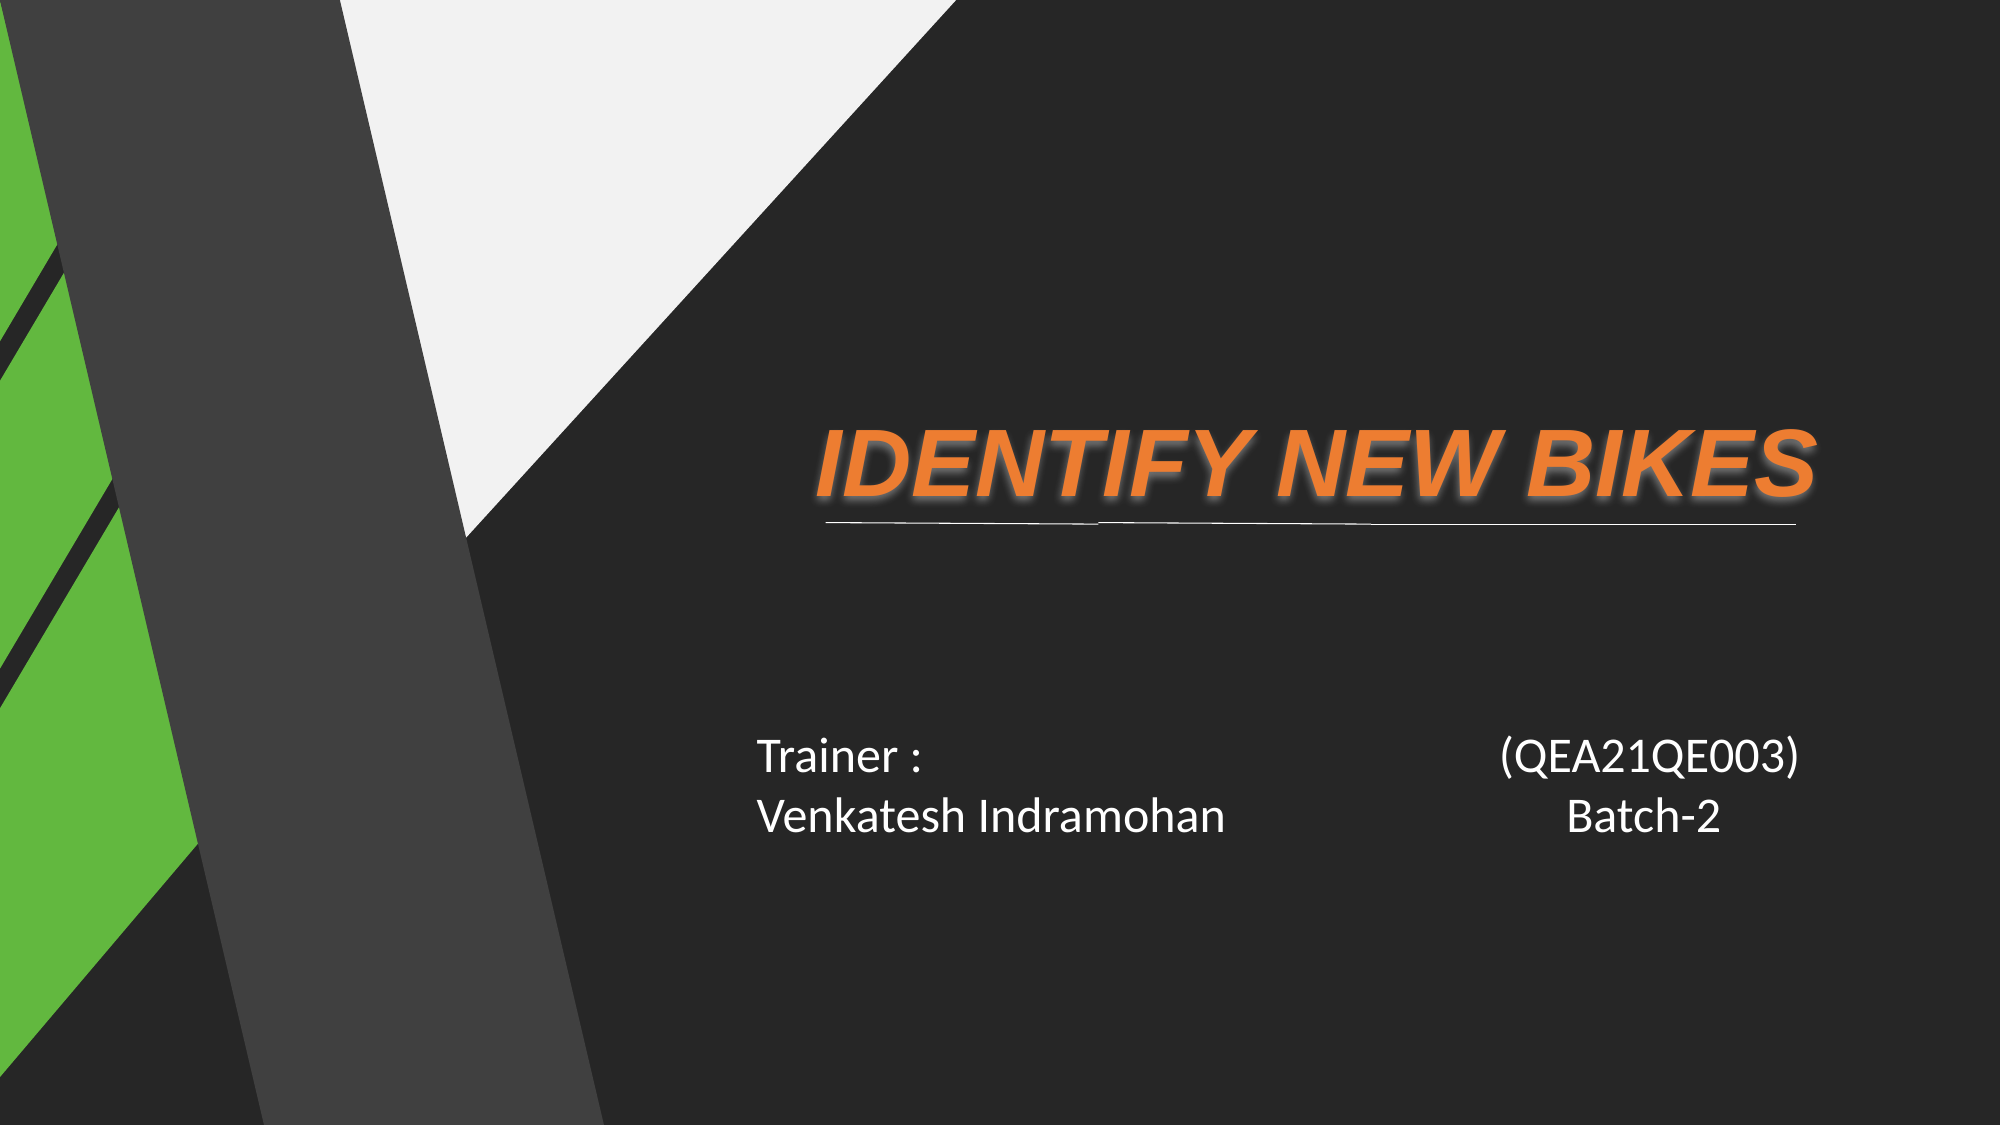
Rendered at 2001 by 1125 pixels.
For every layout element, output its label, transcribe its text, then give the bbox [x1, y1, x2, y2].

text_box (QEA21QE003) Batch-2 [1484, 715, 2000, 851]
text_box [0, 508, 197, 1079]
text_box [0, 0, 606, 1125]
text_box Trainer : Venkatesh Indramohan [741, 715, 1258, 851]
text_box [0, 274, 112, 671]
text_box [0, 10, 57, 344]
text_box IDENTIFY NEW BIKES [767, 393, 1867, 523]
text_box [342, 0, 958, 538]
